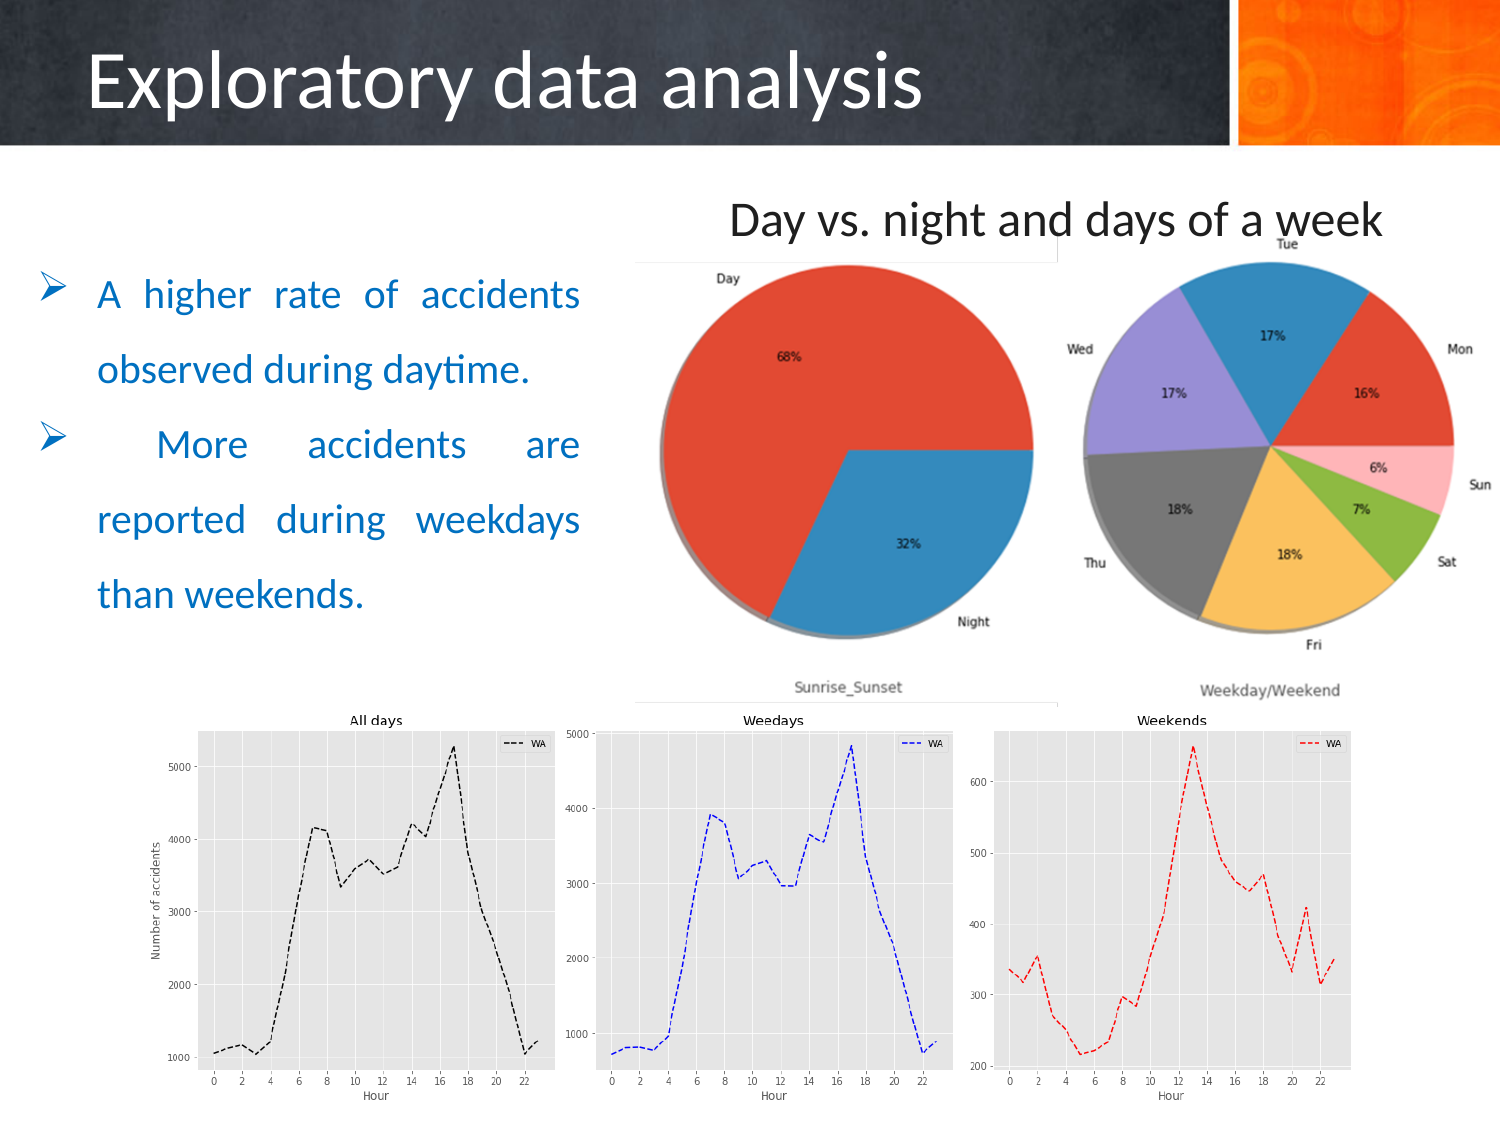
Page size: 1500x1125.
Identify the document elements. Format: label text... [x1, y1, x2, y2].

text_box Day vs. night and days of a week [714, 178, 1460, 230]
text_box A higher rate of accidents observed during daytime. More accidents are reported during weekdays than weekends. [22, 234, 596, 624]
picture [0, 0, 1500, 1125]
title Exploratory data analysis [71, 12, 1163, 133]
